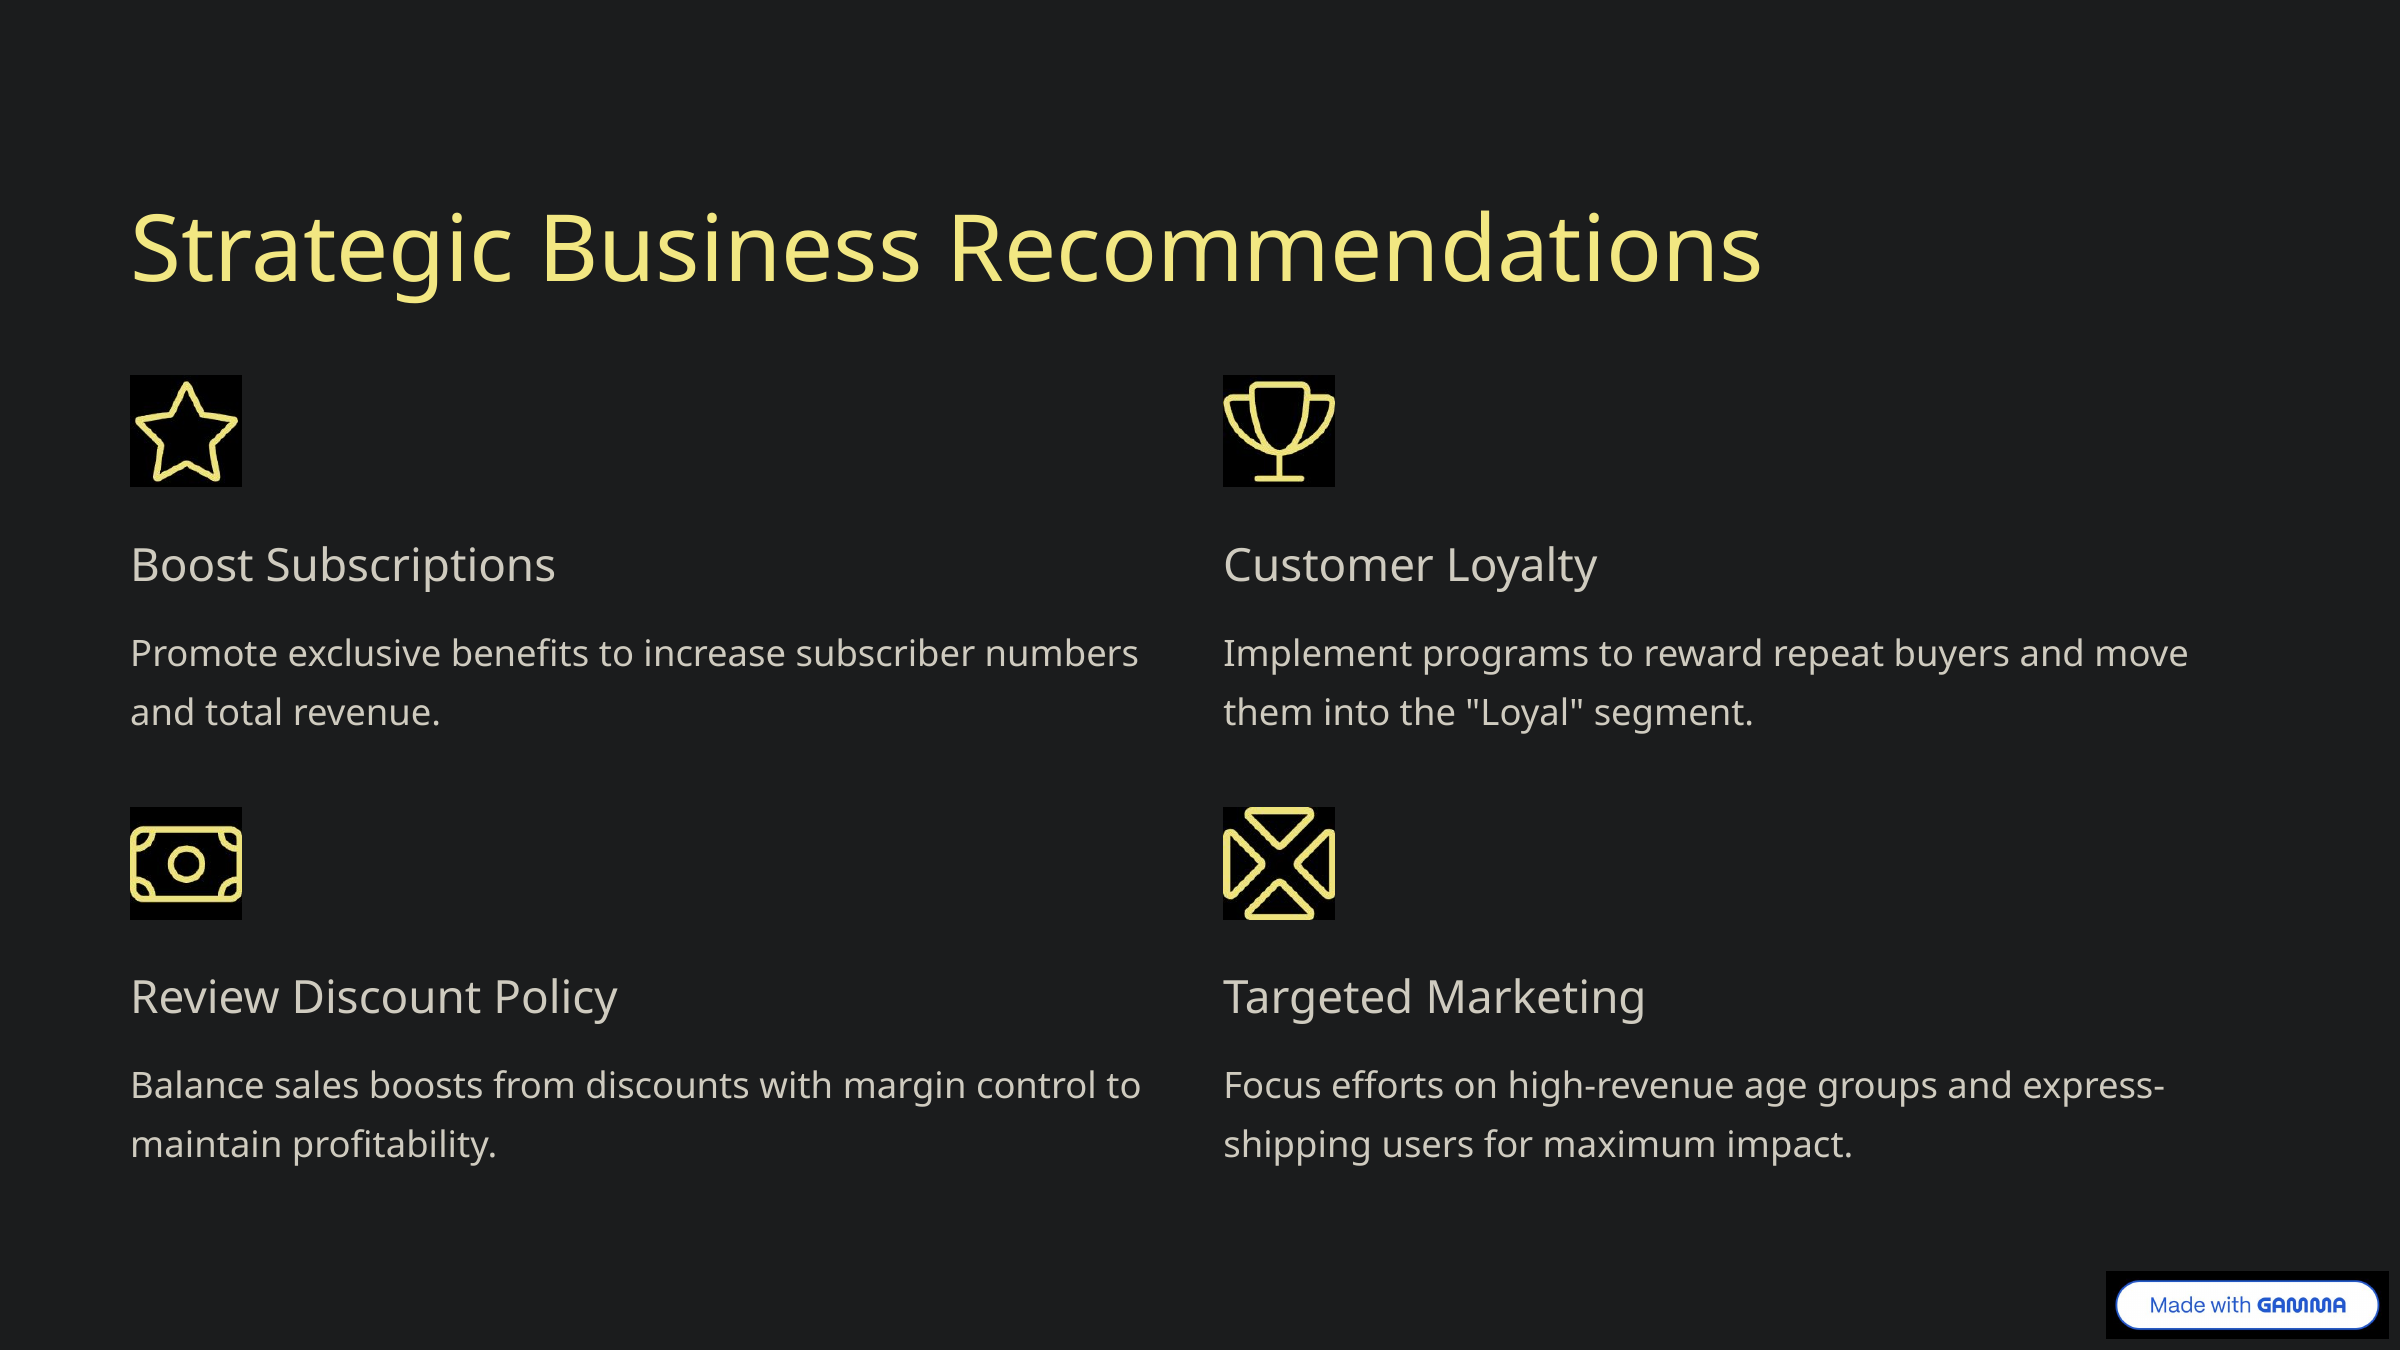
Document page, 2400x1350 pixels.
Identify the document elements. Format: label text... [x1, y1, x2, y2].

text_box Balance sales boosts from discounts with margin control to maintain profitability. [130, 1046, 1177, 1166]
picture [1223, 807, 1335, 920]
picture [130, 375, 242, 488]
text_box Targeted Marketing [1223, 965, 1689, 1024]
text_box Focus efforts on high-revenue age groups and express-shipping users for maximum impact. [1223, 1046, 2270, 1166]
picture [2106, 1271, 2389, 1339]
text_box Strategic Business Recommendations [130, 184, 1817, 302]
text_box Customer Loyalty [1223, 533, 1689, 592]
text_box Boost Subscriptions [130, 533, 596, 592]
picture [1223, 375, 1335, 488]
text_box Review Discount Policy [130, 965, 654, 1024]
text_box Promote exclusive benefits to increase subscriber numbers and total revenue. [130, 613, 1177, 733]
picture [130, 807, 242, 920]
text_box Implement programs to reward repeat buyers and move them into the "Loyal" segment. [1223, 613, 2270, 733]
